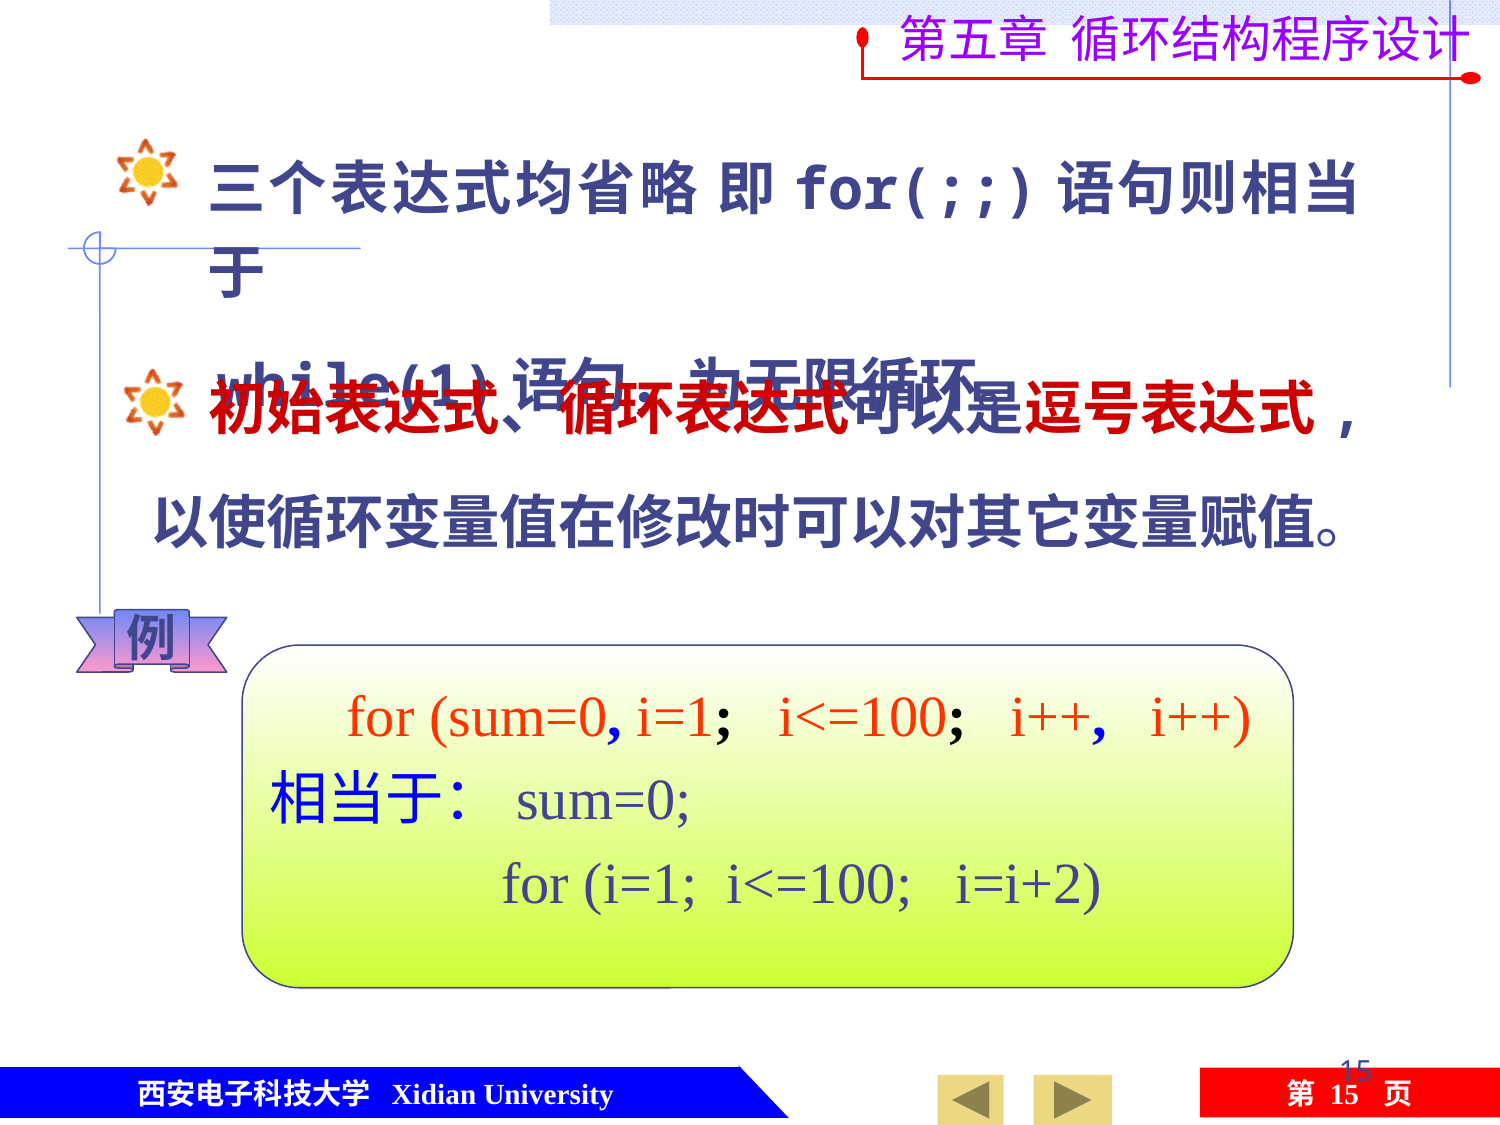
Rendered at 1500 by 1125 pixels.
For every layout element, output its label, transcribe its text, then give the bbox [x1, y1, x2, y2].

text_box 初始表达式、循环表达式可以是逗号表达式, 以使循环变量值在修改时可以对其它变量赋值。 [135, 349, 1500, 563]
text_box [937, 1074, 1004, 1125]
picture [106, 355, 202, 451]
text_box for (sum=0, i=1; i<=100; i++, i++) [259, 656, 1267, 756]
text_box [242, 645, 1294, 988]
text_box [1033, 1074, 1113, 1125]
slide_number 15 [1074, 1025, 1388, 1100]
text_box 三个表达式均省略 即for(;;)语句则相当于 while(1)语句，为无限循环。 [130, 129, 1376, 354]
picture [100, 125, 196, 221]
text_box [862, 0, 1500, 79]
text_box 例 [76, 609, 227, 673]
picture [549, 0, 862, 25]
text_box 相当于：sum=0; for (i=1; i<=100; i=i+2) [254, 739, 1119, 923]
